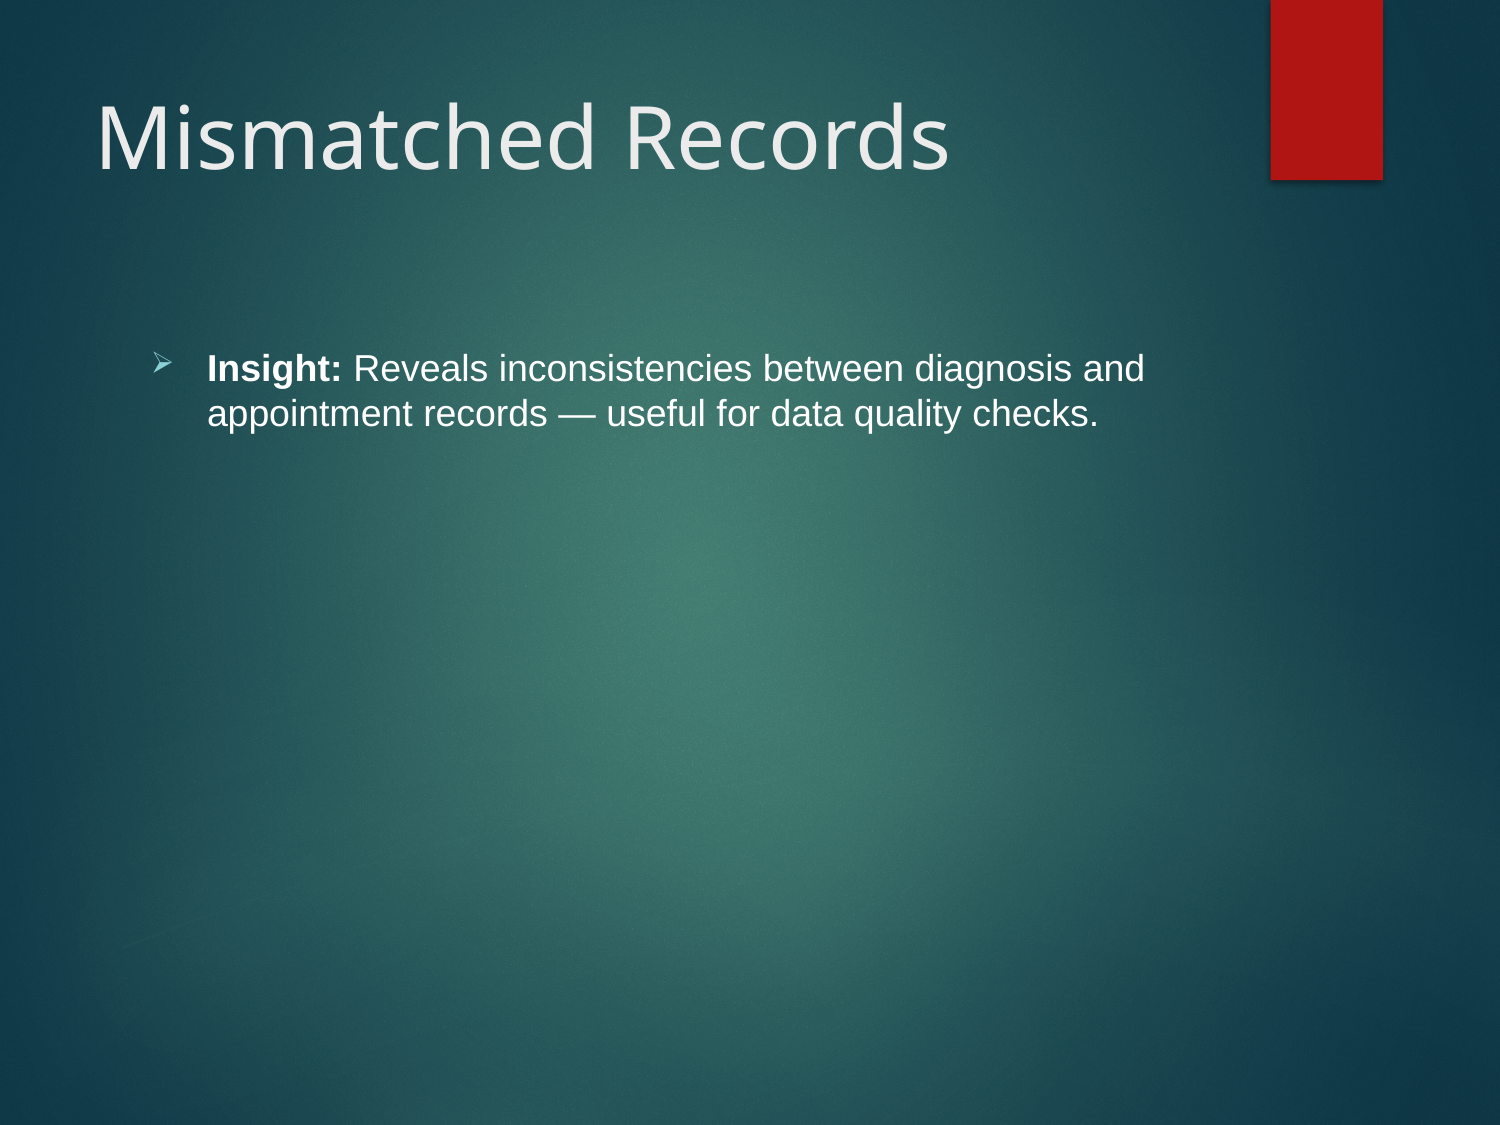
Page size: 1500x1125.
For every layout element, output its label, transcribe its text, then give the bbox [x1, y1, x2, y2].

title Mismatched Records [79, 74, 1237, 304]
list Insight: Reveals inconsistencies between diagnosis and appointment records — useful for data quality checks. [135, 336, 1237, 1025]
